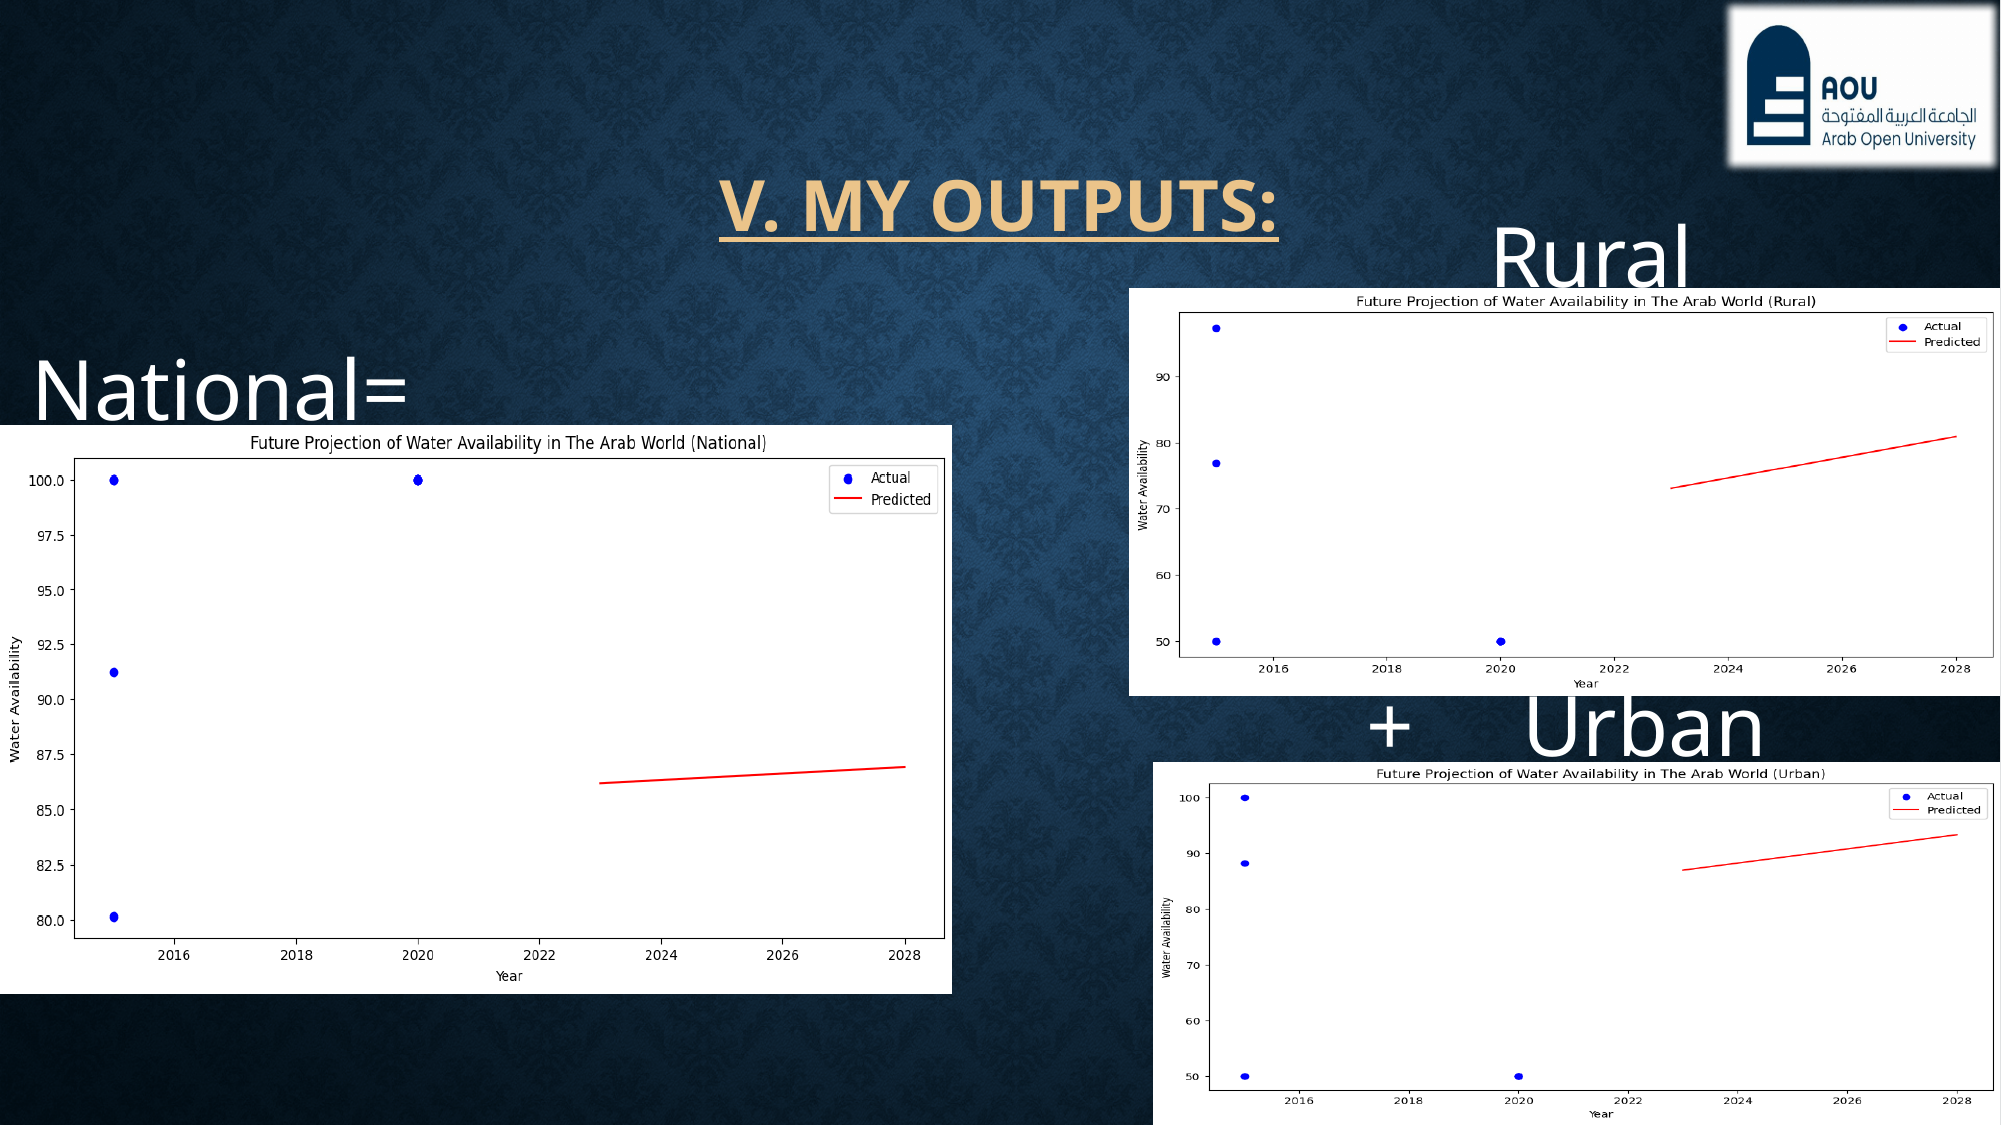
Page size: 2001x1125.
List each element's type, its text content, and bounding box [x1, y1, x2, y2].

text_box National= [16, 329, 1122, 445]
picture [1153, 762, 2000, 1125]
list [0, 425, 952, 994]
text_box + Urban [1351, 706, 2000, 762]
title V. My outputs: [149, 99, 1849, 318]
picture [1720, 0, 2000, 176]
picture [1129, 287, 2000, 696]
text_box Rural [1474, 196, 1926, 287]
